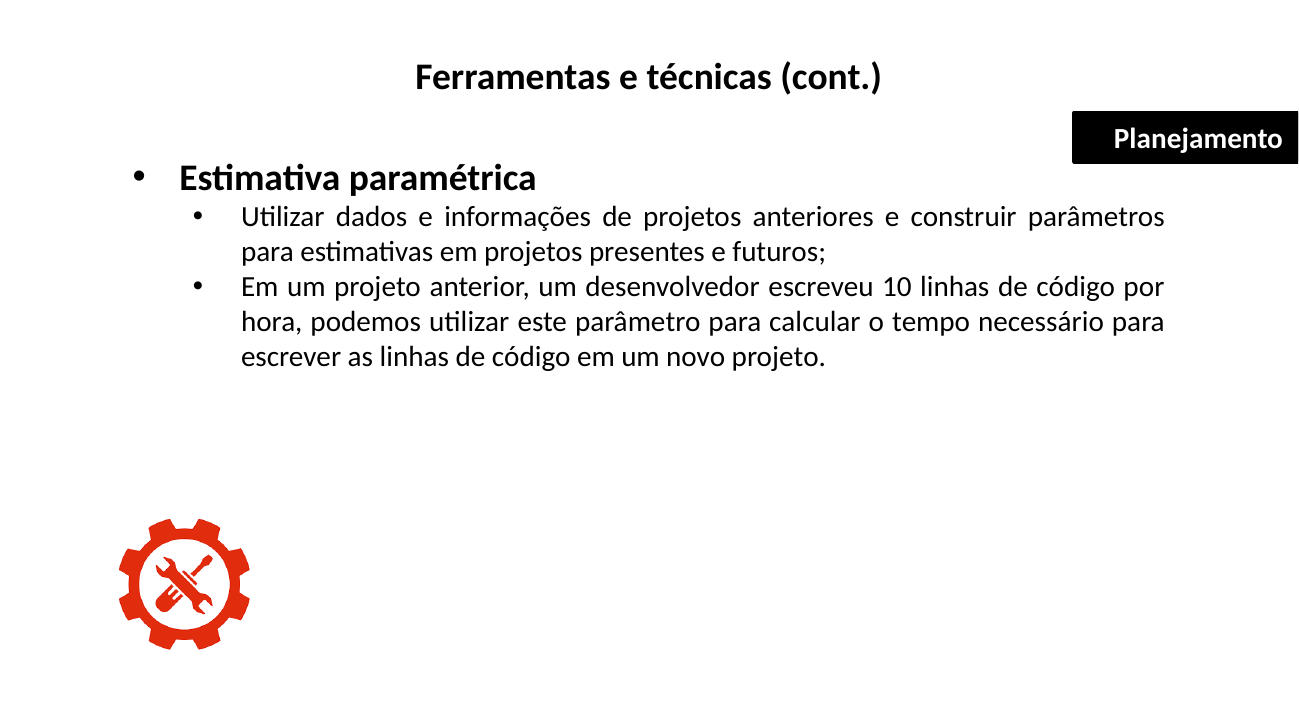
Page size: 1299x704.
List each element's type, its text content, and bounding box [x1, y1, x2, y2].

text_box Ferramentas e técnicas (cont.) [0, 44, 1299, 106]
text_box Estimativa paramétrica Utilizar dados e informações de projetos anteriores e construir parâmetros para estimativas em projetos presentes e futuros; Em um projeto anterior, um desenvolvedor escreveu 10 linhas de código por hora, podemos utilizar este parâmetro para calcular o tempo necessário para escrever as linhas de código em um novo projeto. [117, 145, 1181, 383]
text_box Planejamento [1074, 112, 1299, 162]
picture [117, 517, 251, 651]
